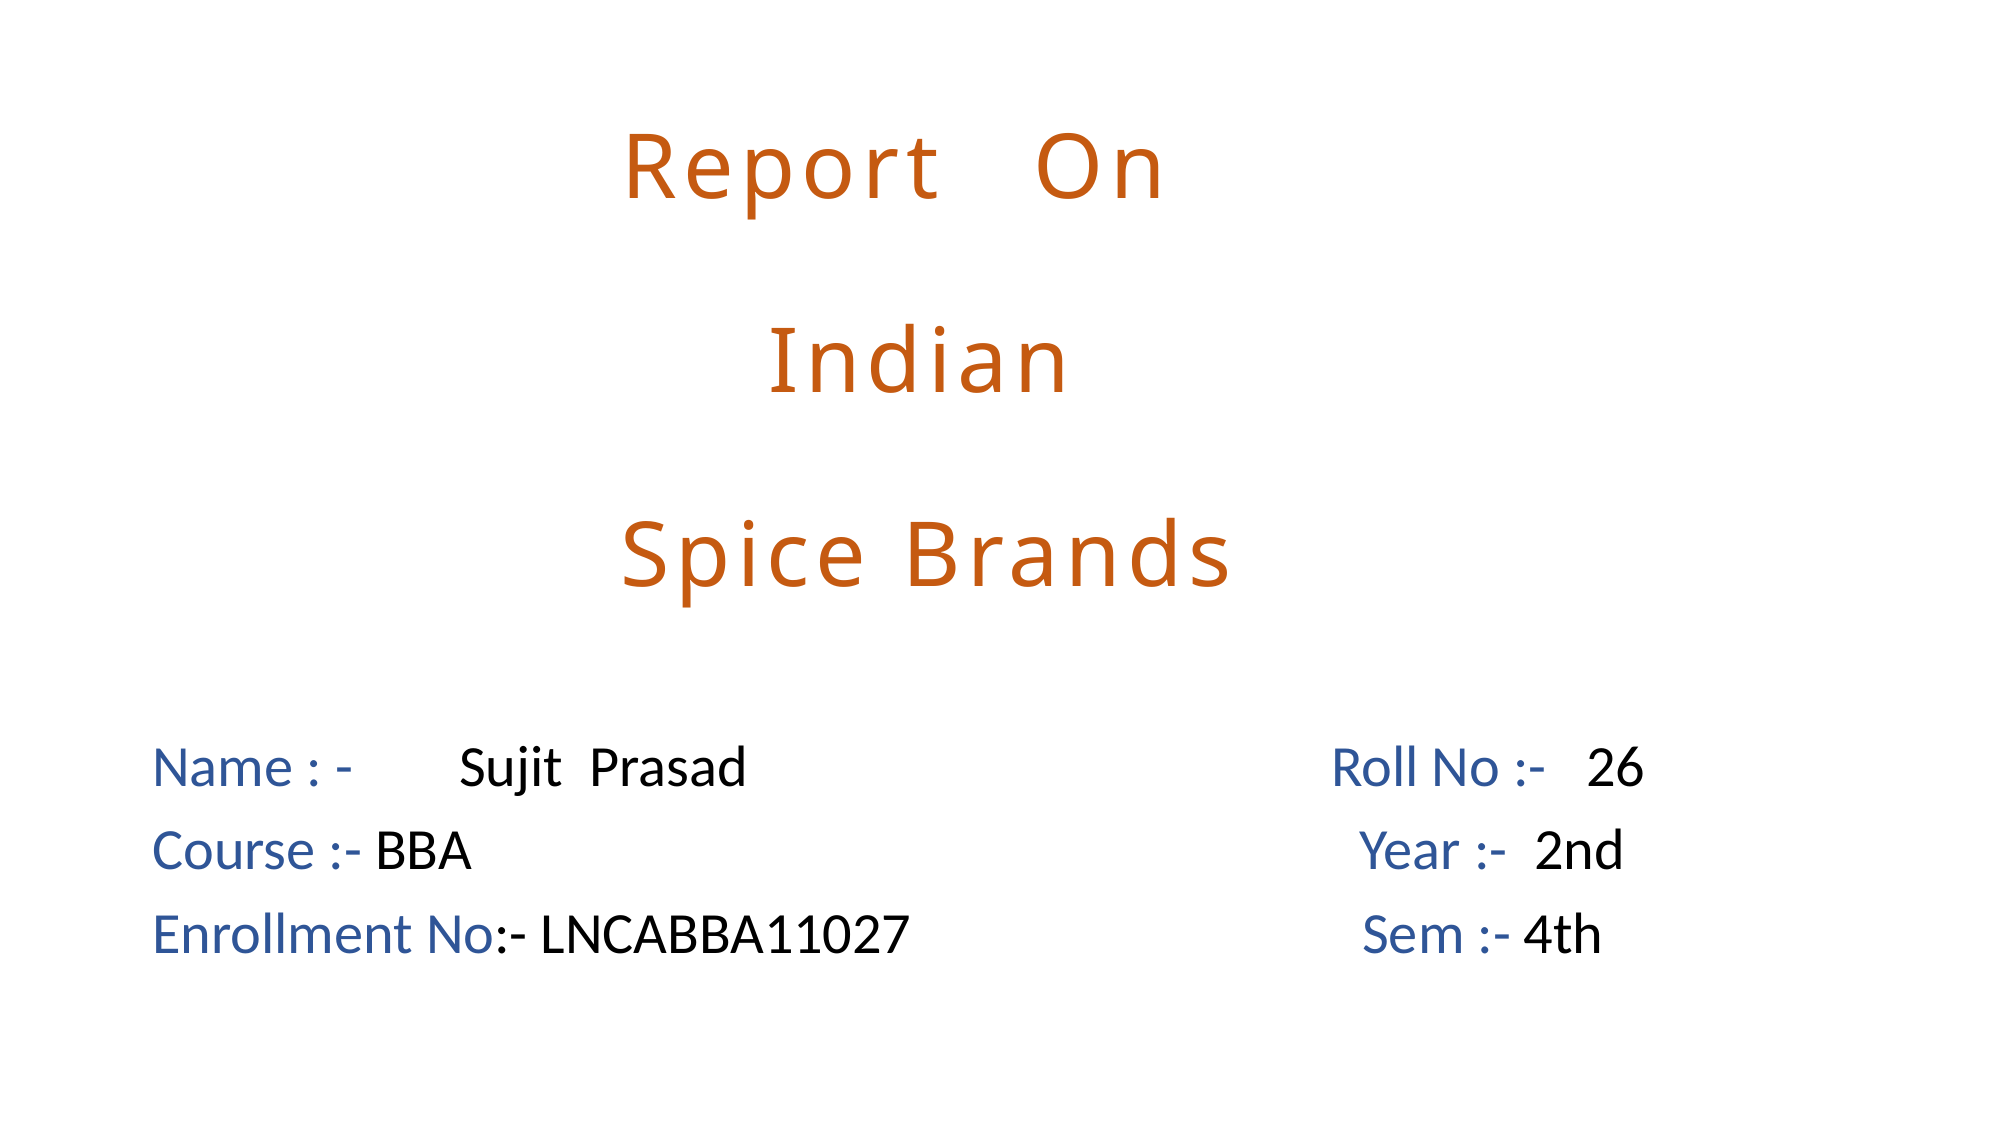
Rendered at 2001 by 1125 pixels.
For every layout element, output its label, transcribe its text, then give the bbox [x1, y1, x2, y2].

title Report On Indian Spice Brands [100, 111, 1826, 615]
list Name : - Sujit Prasad Roll No :- 26 Course :- BBA Year :- 2nd Enrollment No:- LNCABBA11027 Sem :- 4th [137, 728, 1863, 1014]
